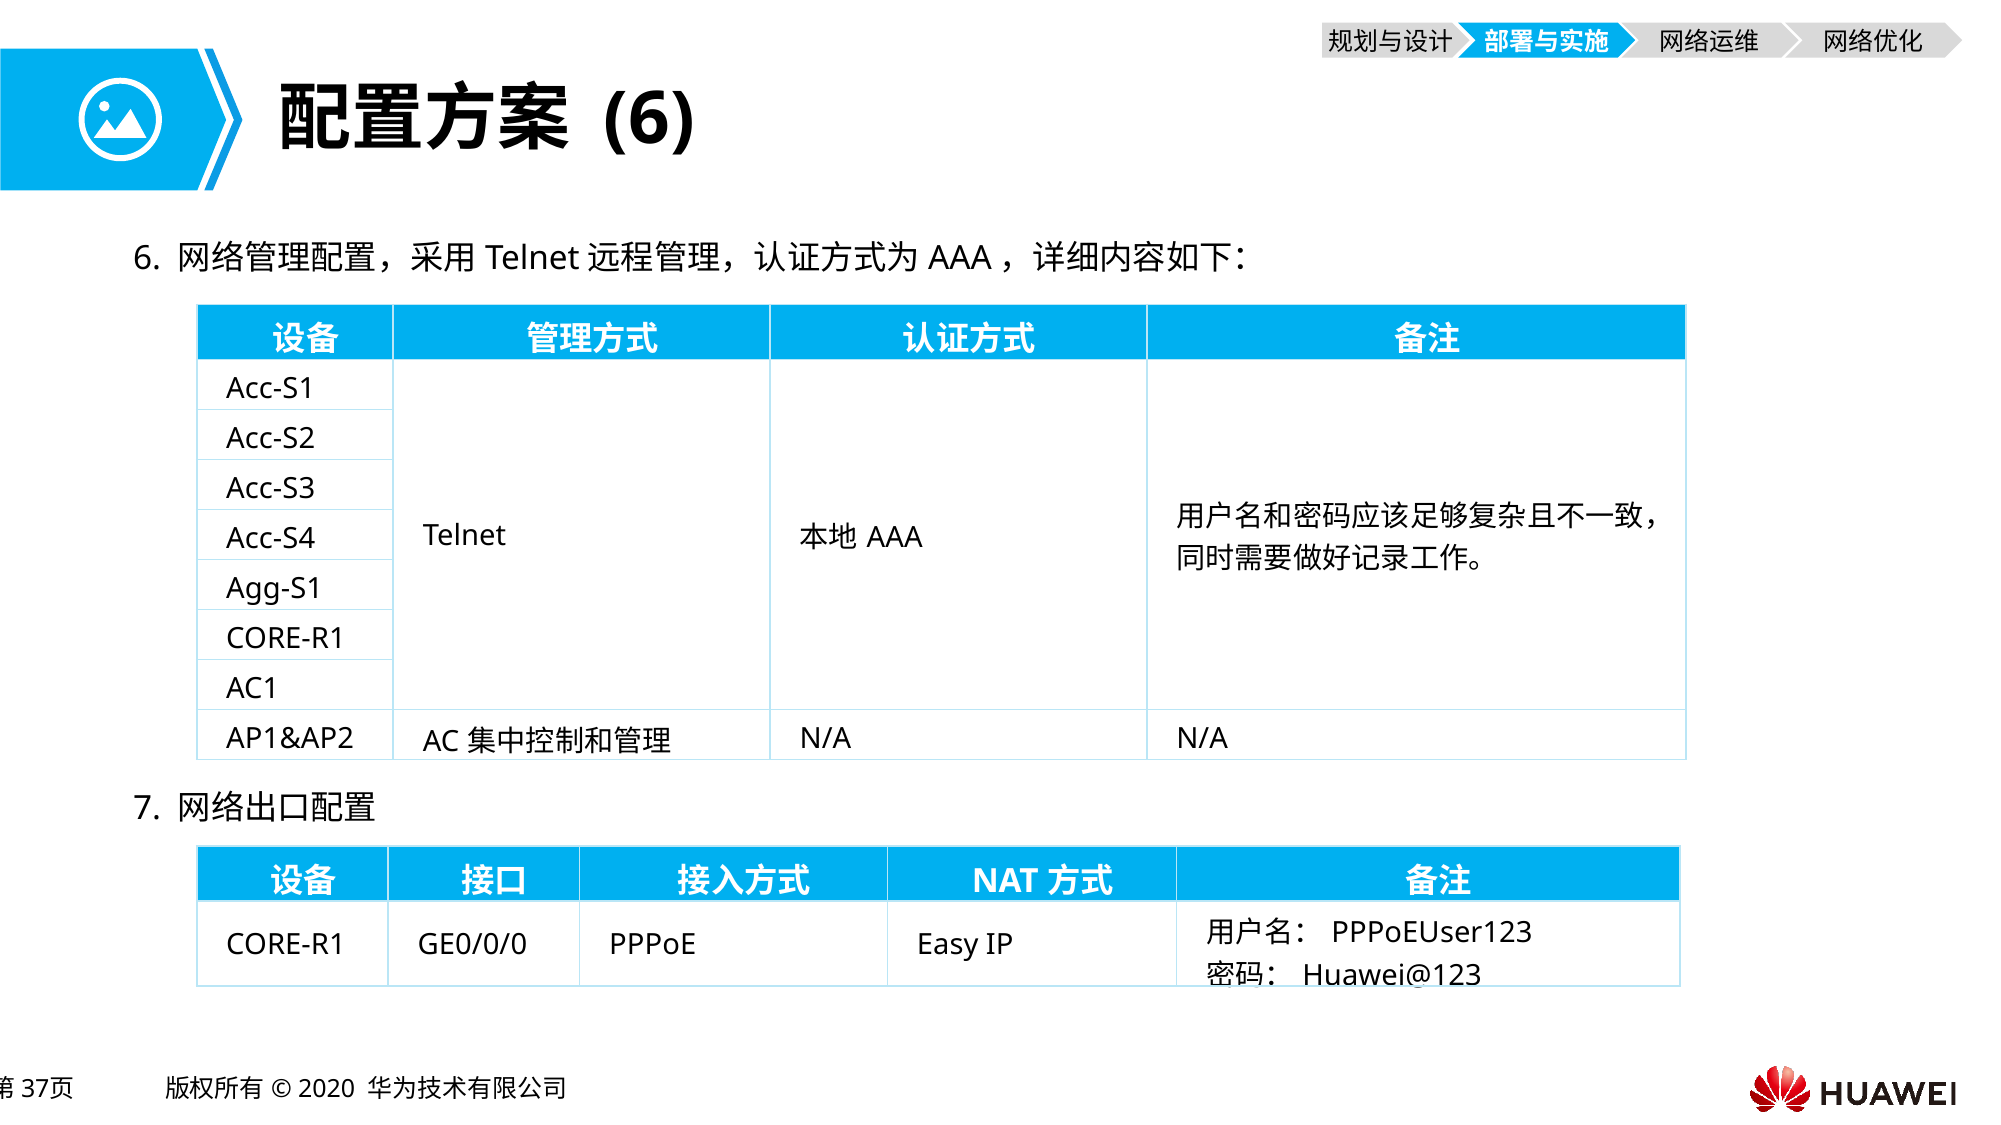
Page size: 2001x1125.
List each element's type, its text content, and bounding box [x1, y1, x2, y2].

text_box 6. 网络管理配置，采用Telnet远程管理，认证方式为AAA，详细内容如下： [118, 218, 1731, 284]
table_cell N/A [771, 710, 1146, 759]
table_cell Acc-S3 [198, 460, 392, 509]
table_cell PPPoE [580, 902, 887, 985]
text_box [1322, 22, 1963, 58]
table_cell Acc-S1 [198, 360, 392, 409]
table_header NAT方式 [888, 847, 1176, 900]
table_cell CORE-R1 [198, 902, 387, 985]
table_cell AC1 [198, 660, 392, 709]
table_cell 用户名和密码应该足够复杂且不一致，同时需要做好记录工作。 [1148, 360, 1685, 709]
table_header 接口 [389, 847, 579, 900]
table_cell Acc-S4 [198, 510, 392, 559]
table_header 备注 [1177, 847, 1679, 900]
table_header 管理方式 [394, 305, 769, 359]
text_box 7. 网络出口配置 [118, 769, 1731, 834]
table_header 备注 [1148, 305, 1685, 359]
table_cell Acc-S2 [198, 410, 392, 459]
table_header 认证方式 [771, 305, 1146, 359]
picture [1750, 1066, 1956, 1112]
table_cell 本地AAA [771, 360, 1146, 709]
table_cell N/A [1148, 710, 1685, 759]
table_header 设备 [198, 847, 387, 900]
table_cell 用户名：PPPoEUser123 密码：Huawei@123 [1177, 902, 1679, 985]
table_cell GE0/0/0 [389, 902, 579, 985]
title 配置方案 (6) [261, 67, 1874, 173]
table_cell Telnet [394, 360, 769, 709]
table_header 设备 [198, 305, 392, 359]
table_cell Agg-S1 [198, 560, 392, 609]
table_header 接入方式 [580, 847, 887, 900]
table_cell CORE-R1 [198, 610, 392, 659]
table_cell Easy IP [888, 902, 1176, 985]
table_cell AP1&AP2 [198, 710, 392, 759]
table_cell AC集中控制和管理 [394, 710, 769, 759]
